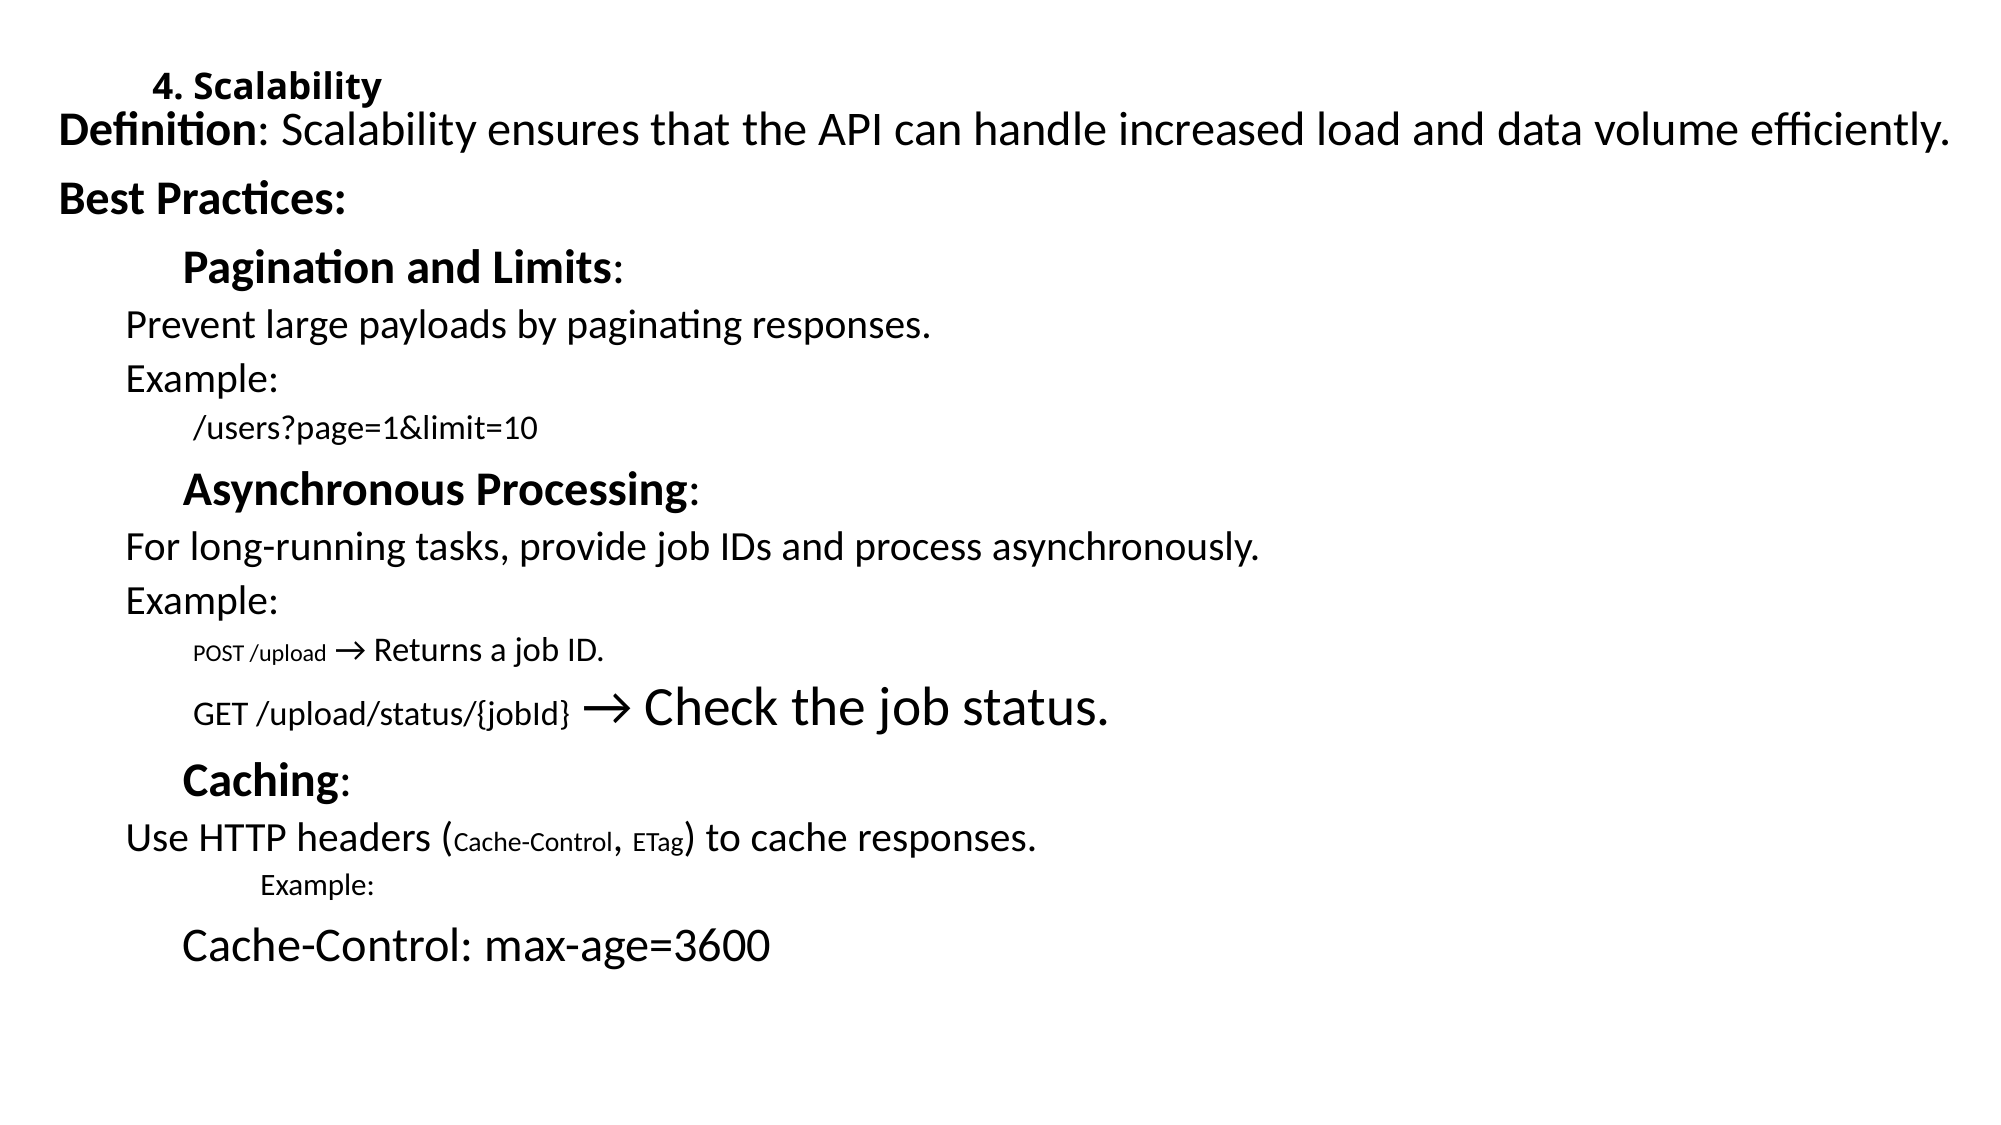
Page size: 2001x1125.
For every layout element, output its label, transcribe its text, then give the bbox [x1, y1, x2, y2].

list Definition: Scalability ensures that the API can handle increased load and data volume efficiently. Best Practices: Pagination and Limits: Prevent large payloads by paginating responses. Example: /users?page=1&limit=10 Asynchronous Processing: For long-running tasks, provide job IDs and process asynchronously. Example: POST /upload → Returns a job ID. GET /upload/status/{jobId} → Check the job status. Caching: Use HTTP headers (Cache-Control, ETag) to cache responses. Example: Cache-Control: max-age=3600 [43, 96, 1970, 1080]
title 4. Scalability [137, 59, 1863, 96]
